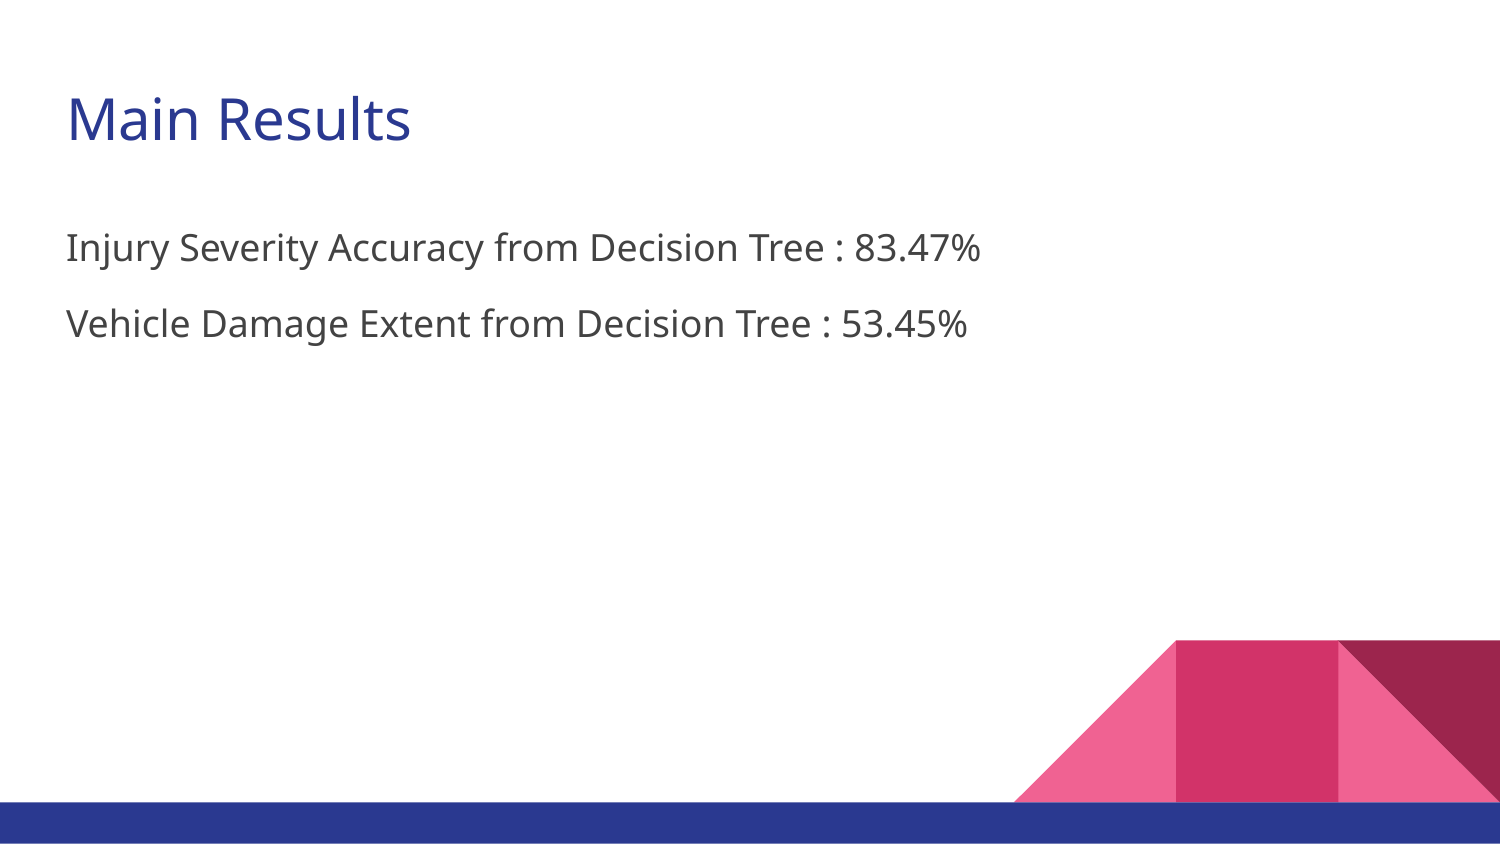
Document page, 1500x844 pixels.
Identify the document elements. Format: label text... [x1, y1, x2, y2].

list Injury Severity Accuracy from Decision Tree : 83.47% Vehicle Damage Extent from Decision Tree : 53.45% [51, 201, 1449, 750]
title Main Results [51, 67, 1449, 167]
